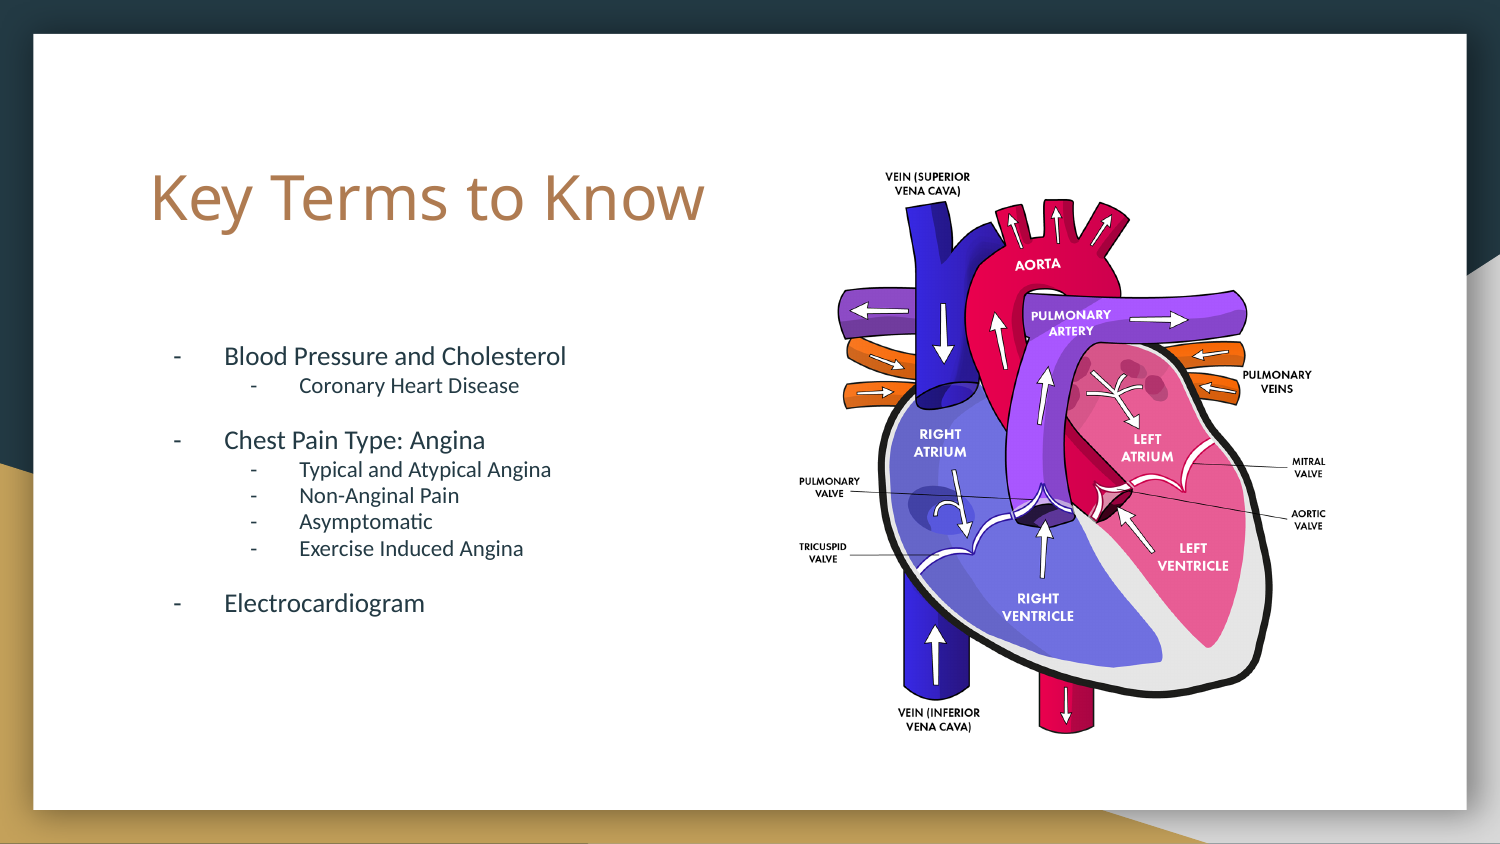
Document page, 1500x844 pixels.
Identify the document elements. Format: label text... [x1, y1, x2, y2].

list Blood Pressure and Cholesterol Coronary Heart Disease Chest Pain Type: Angina Typical and Atypical Angina Non-Anginal Pain Asymptomatic Exercise Induced Angina Electrocardiogram [134, 326, 756, 729]
picture [761, 138, 1366, 765]
title Key Terms to Know [134, 138, 760, 296]
